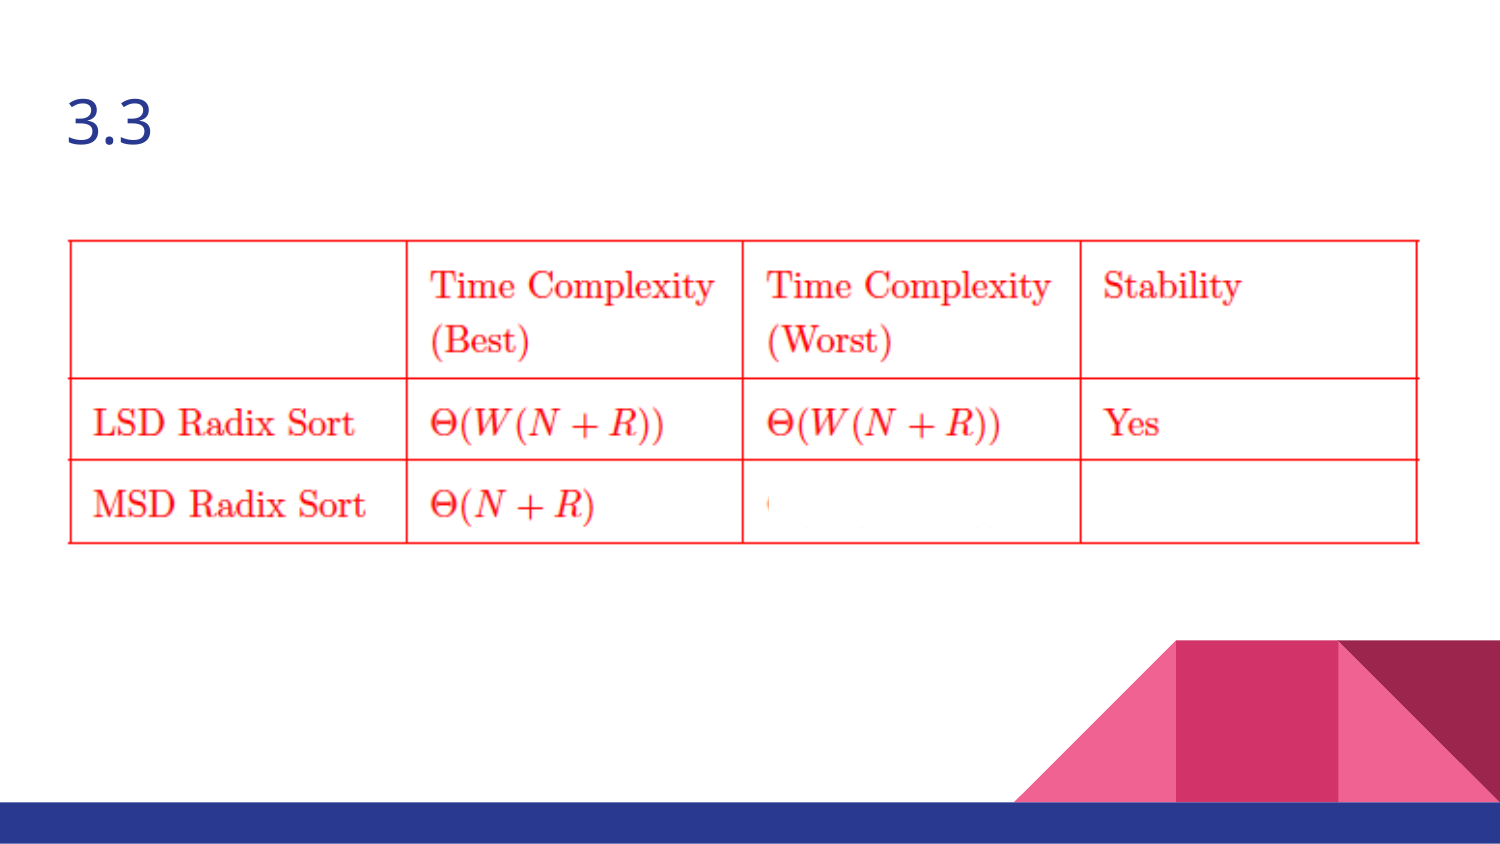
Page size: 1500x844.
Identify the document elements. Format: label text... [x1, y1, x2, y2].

picture [50, 219, 1450, 562]
title 3.3 [51, 67, 1449, 167]
